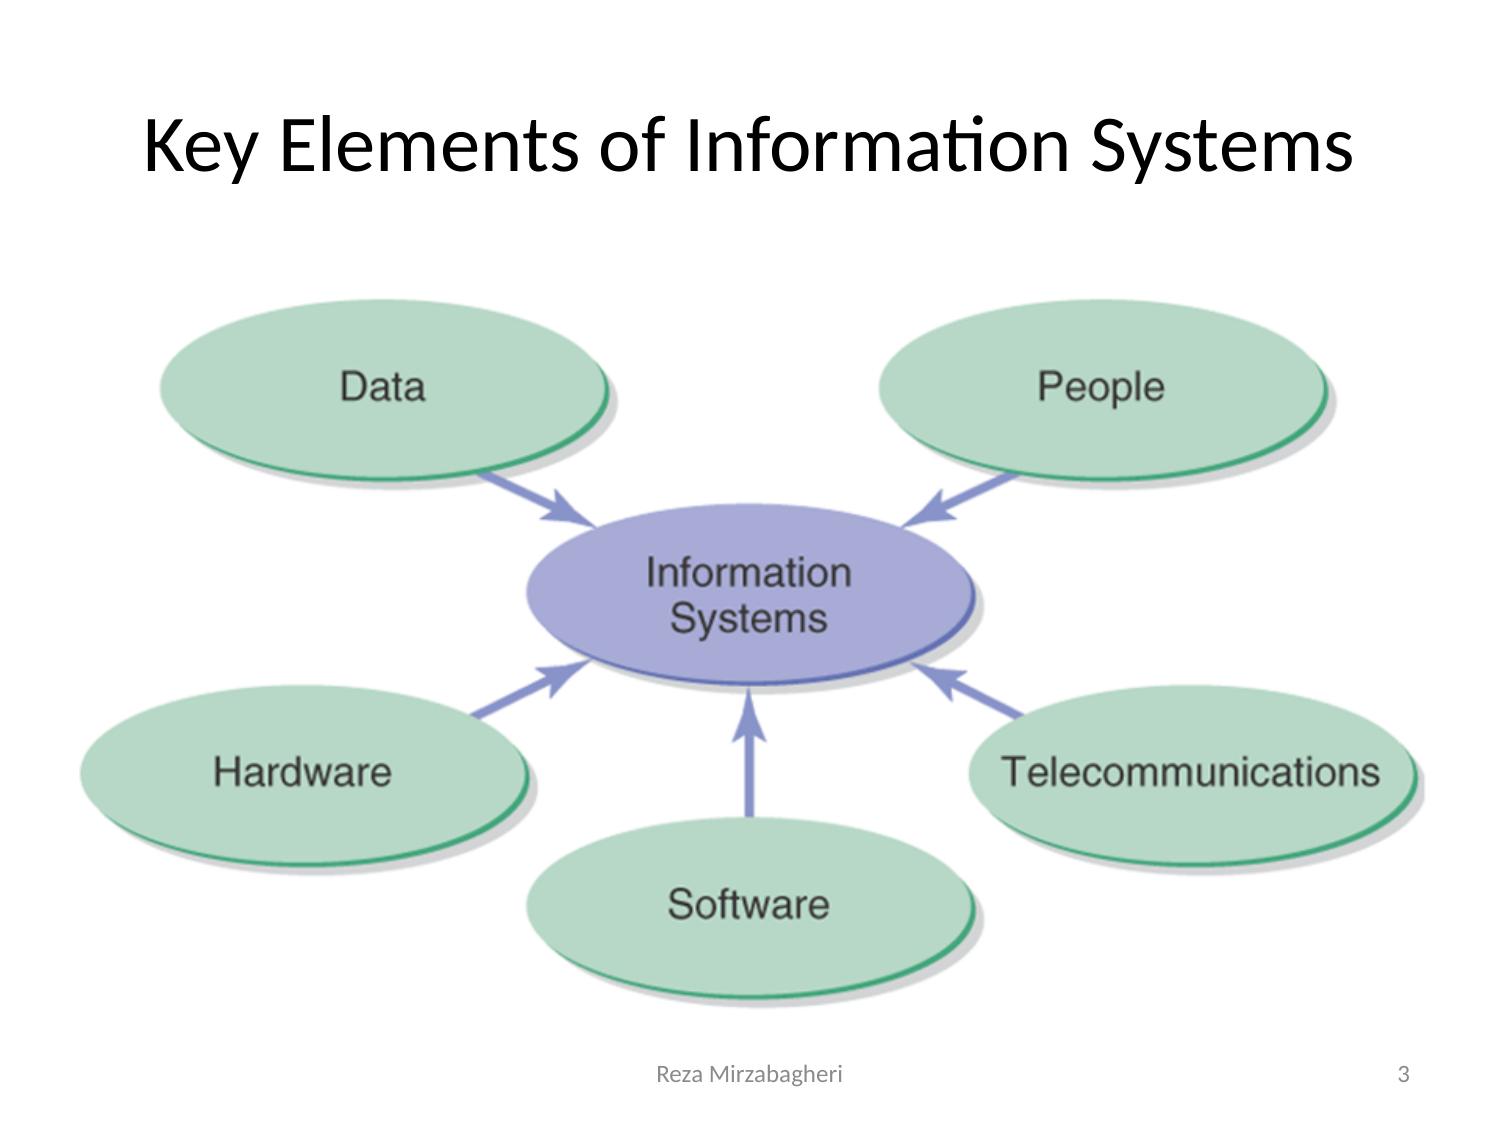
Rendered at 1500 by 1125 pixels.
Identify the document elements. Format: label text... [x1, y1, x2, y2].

picture [64, 290, 1436, 1012]
footer Reza Mirzabagheri [512, 1042, 988, 1103]
title Key Elements of Information Systems [75, 45, 1425, 233]
slide_number 3 [1074, 1042, 1425, 1103]
